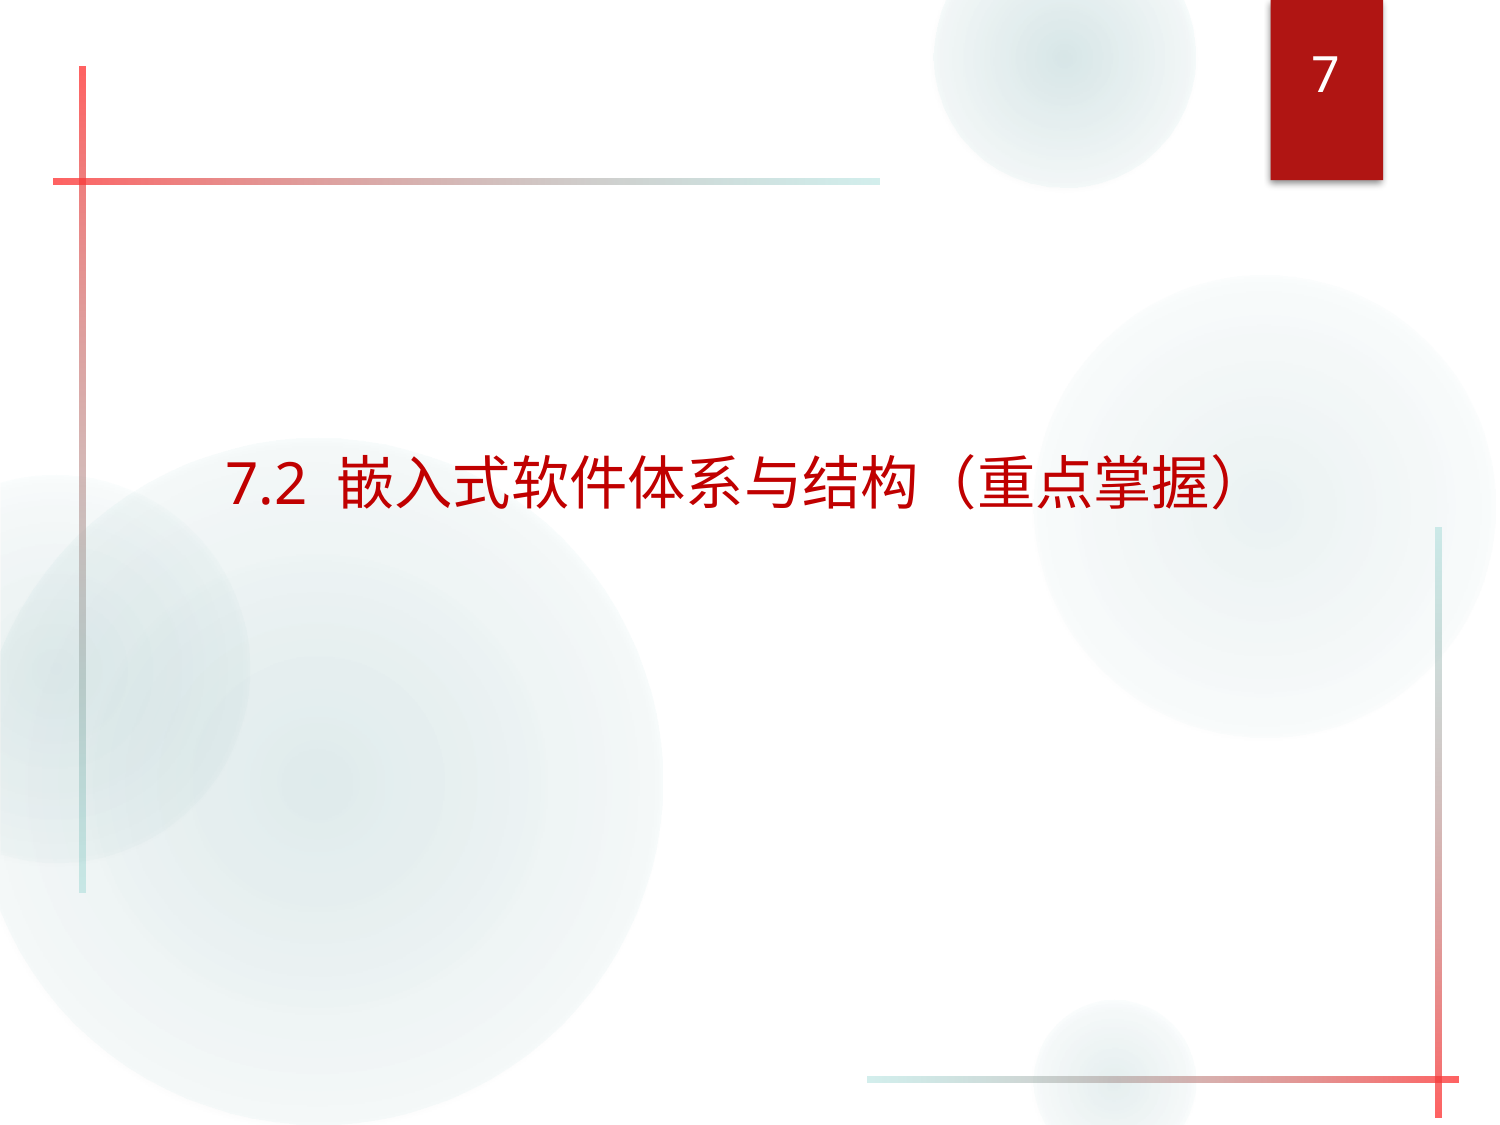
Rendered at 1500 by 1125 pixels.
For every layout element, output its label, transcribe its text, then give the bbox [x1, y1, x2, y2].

title 7.2 嵌入式软件体系与结构（重点掌握） [168, 438, 1326, 543]
slide_number 7 [1273, 48, 1378, 119]
